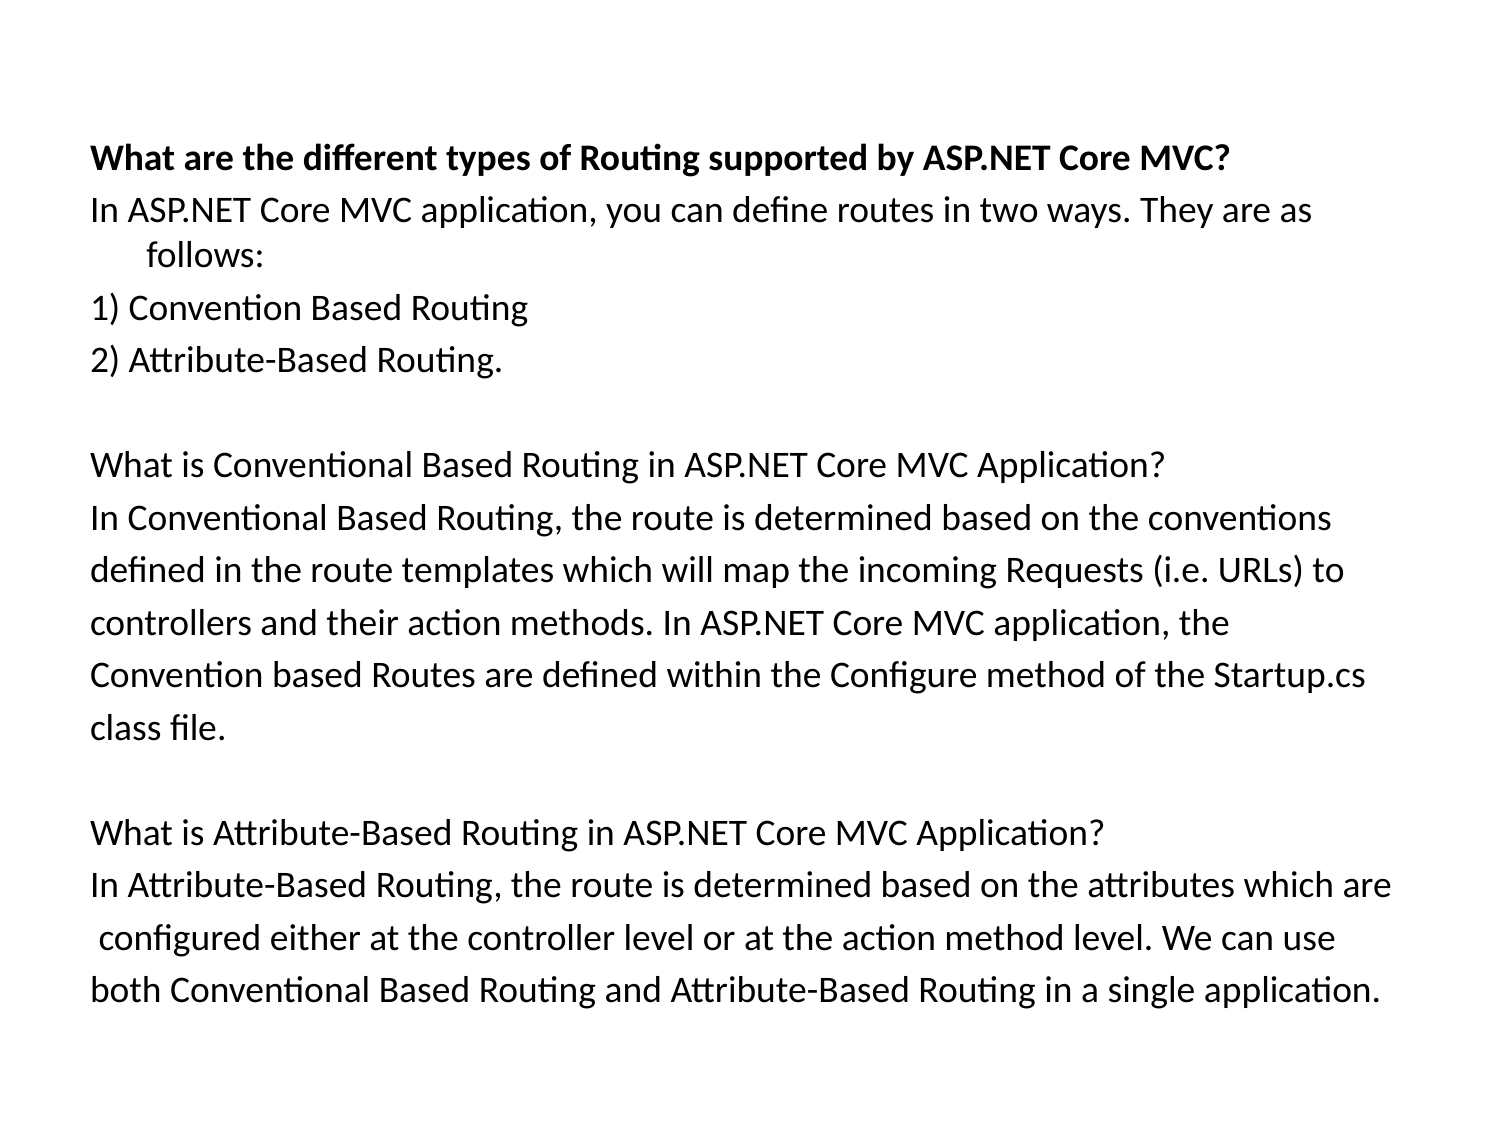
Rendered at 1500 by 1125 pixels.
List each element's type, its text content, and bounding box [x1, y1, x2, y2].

list What are the different types of Routing supported by ASP.NET Core MVC? In ASP.NET Core MVC application, you can define routes in two ways. They are as follows: 1) Convention Based Routing 2) Attribute-Based Routing. What is Conventional Based Routing in ASP.NET Core MVC Application? In Conventional Based Routing, the route is determined based on the conventions defined in the route templates which will map the incoming Requests (i.e. URLs) to controllers and their action methods. In ASP.NET Core MVC application, the Convention based Routes are defined within the Configure method of the Startup.cs class file. What is Attribute-Based Routing in ASP.NET Core MVC Application? In Attribute-Based Routing, the route is determined based on the attributes which are configured either at the controller level or at the action method level. We can use both Conventional Based Routing and Attribute-Based Routing in a single application. [75, 125, 1425, 950]
